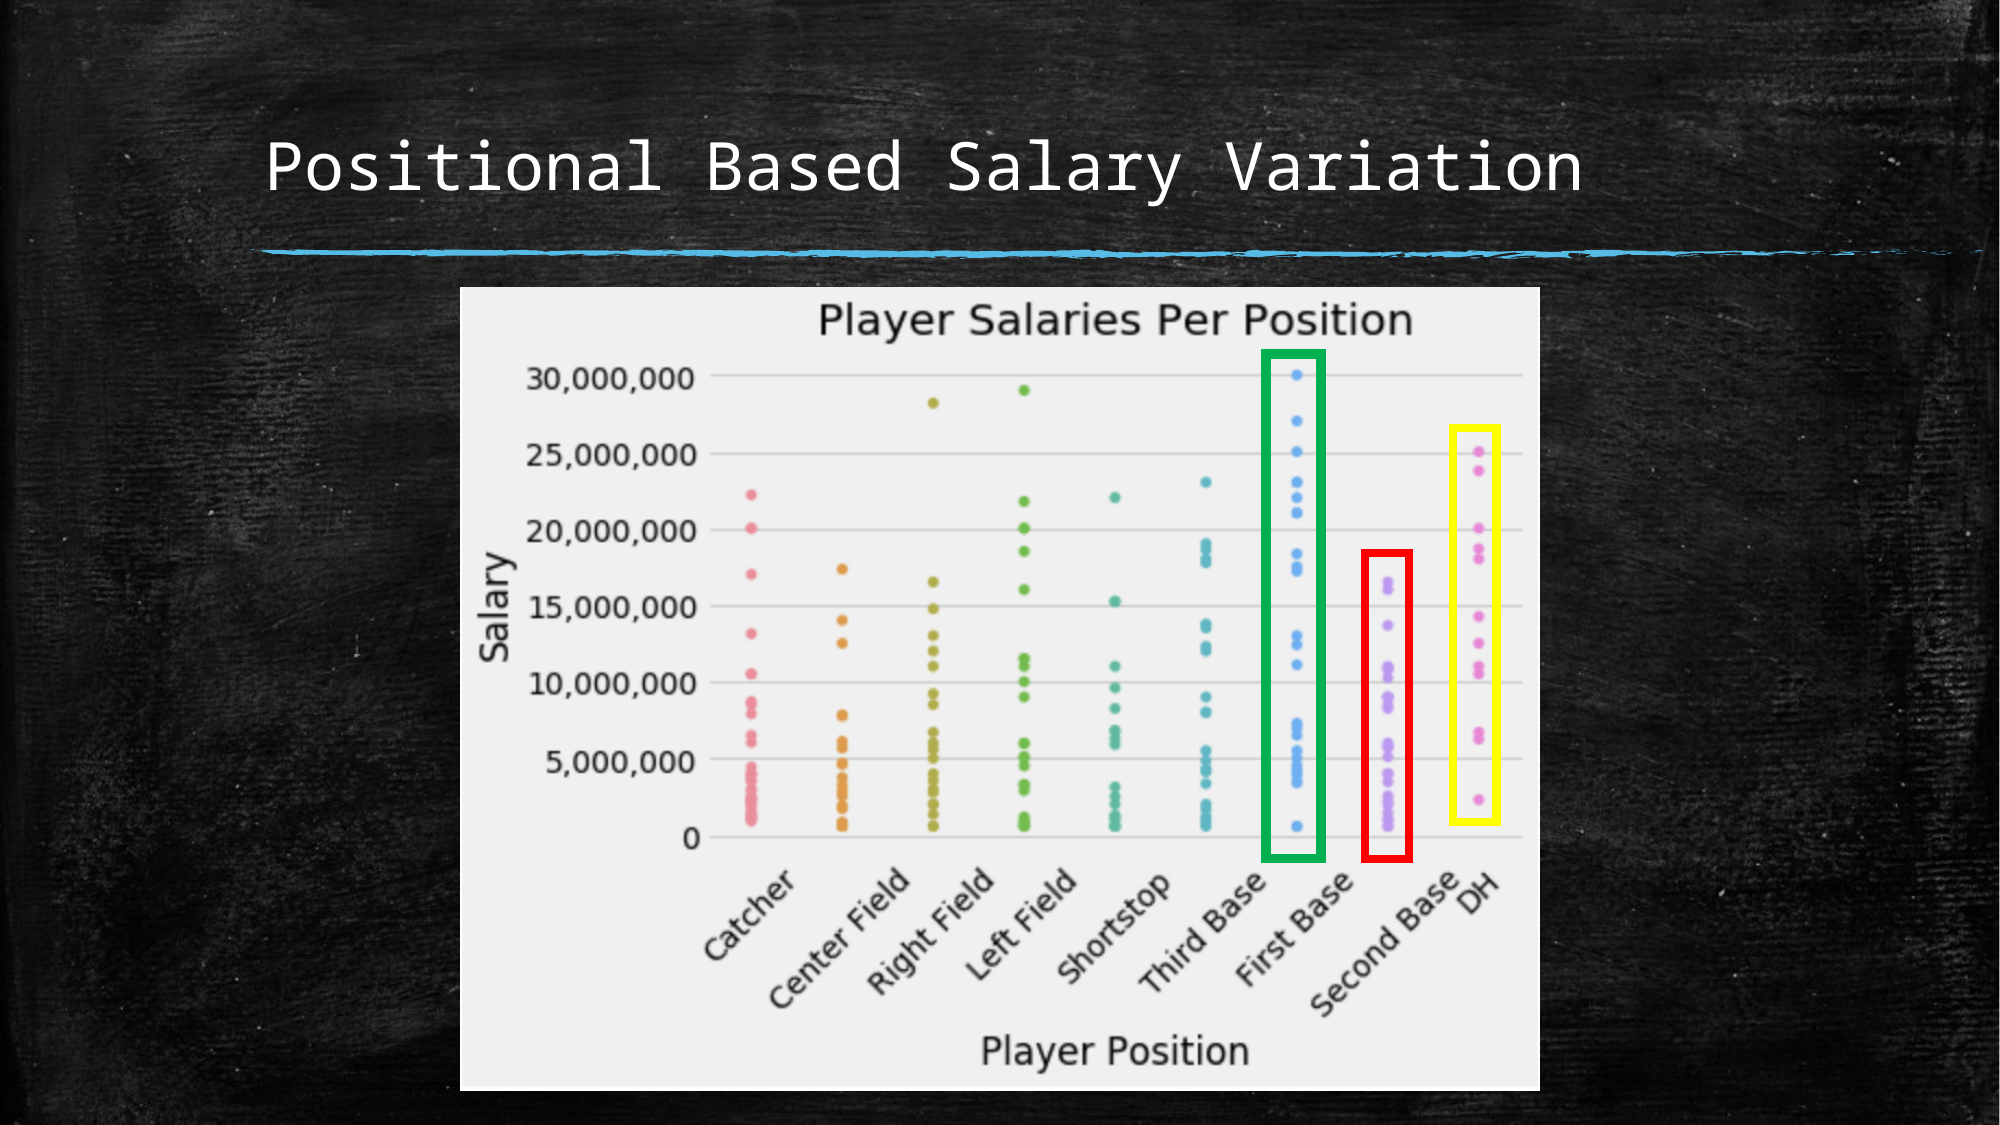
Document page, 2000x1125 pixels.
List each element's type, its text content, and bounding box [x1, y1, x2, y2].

picture [460, 287, 1540, 1091]
title Positional Based Salary Variation [249, 45, 1750, 213]
